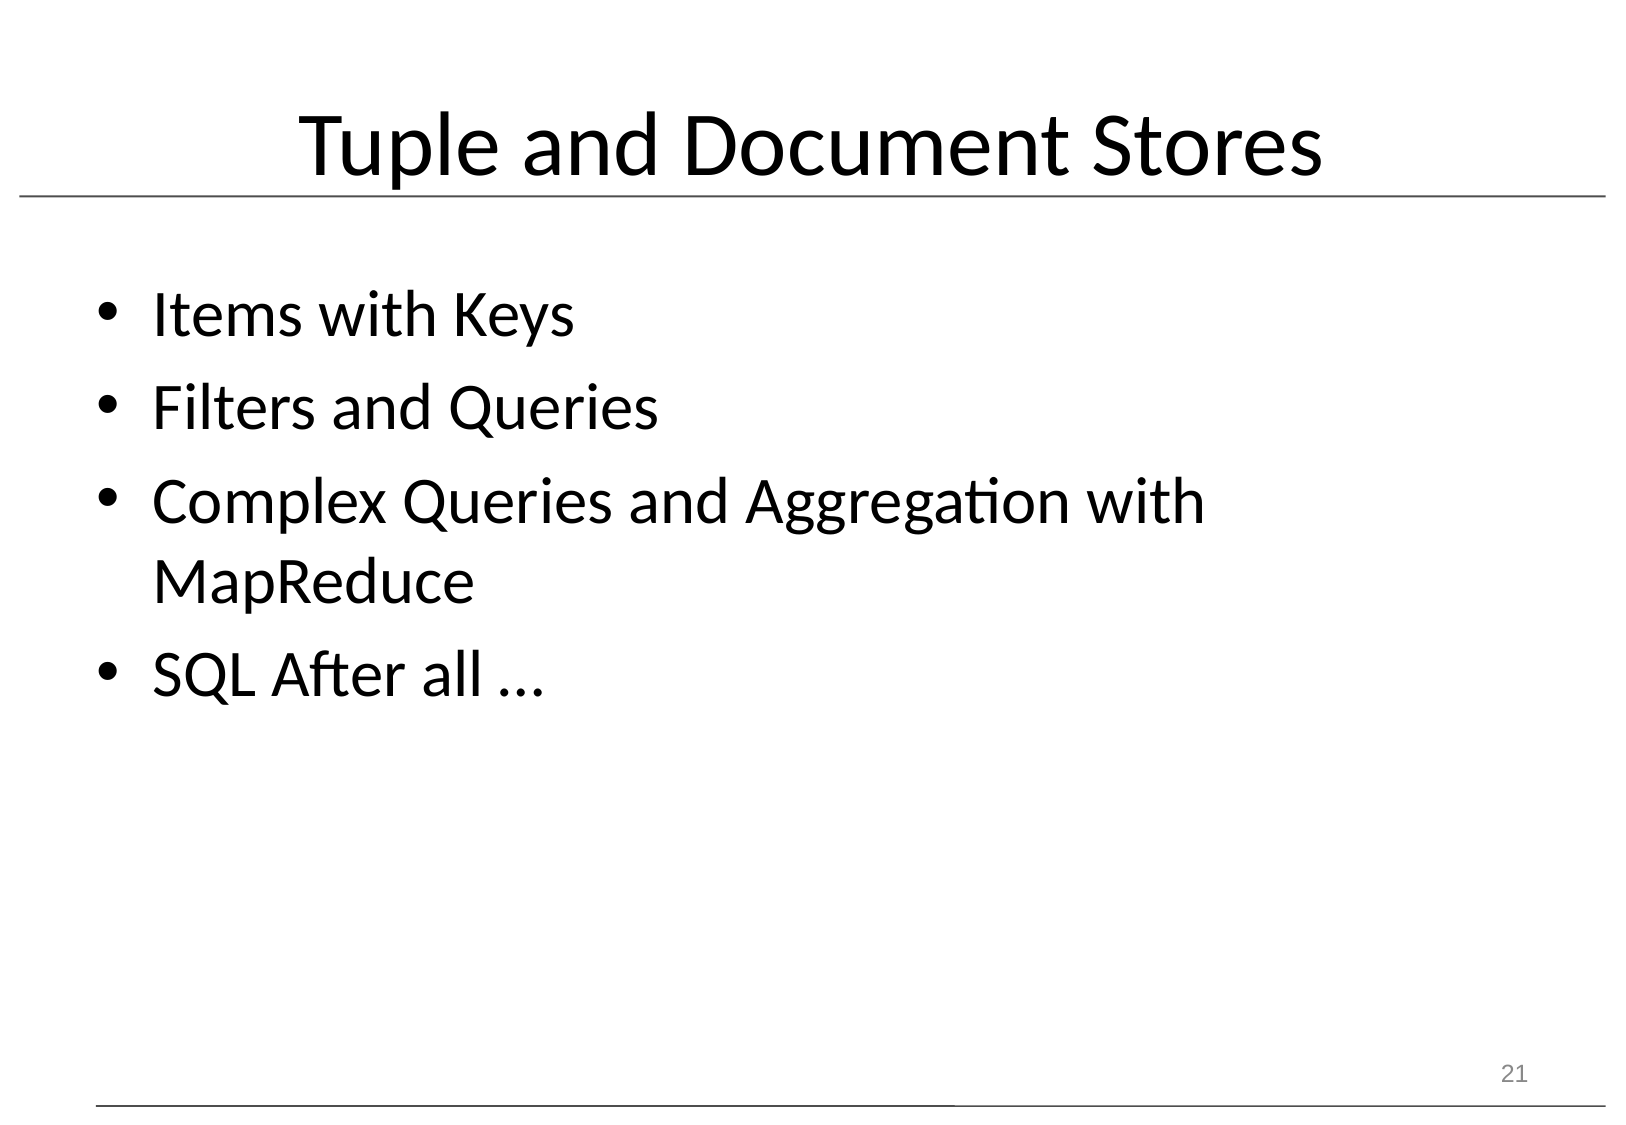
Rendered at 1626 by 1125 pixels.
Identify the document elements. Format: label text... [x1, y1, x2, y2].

list Items with Keys Filters and Queries Complex Queries and Aggregation with MapReduce SQL After all … [81, 262, 1544, 1005]
slide_number 21 [1164, 1042, 1544, 1103]
title Tuple and Document Stores [81, 45, 1544, 233]
